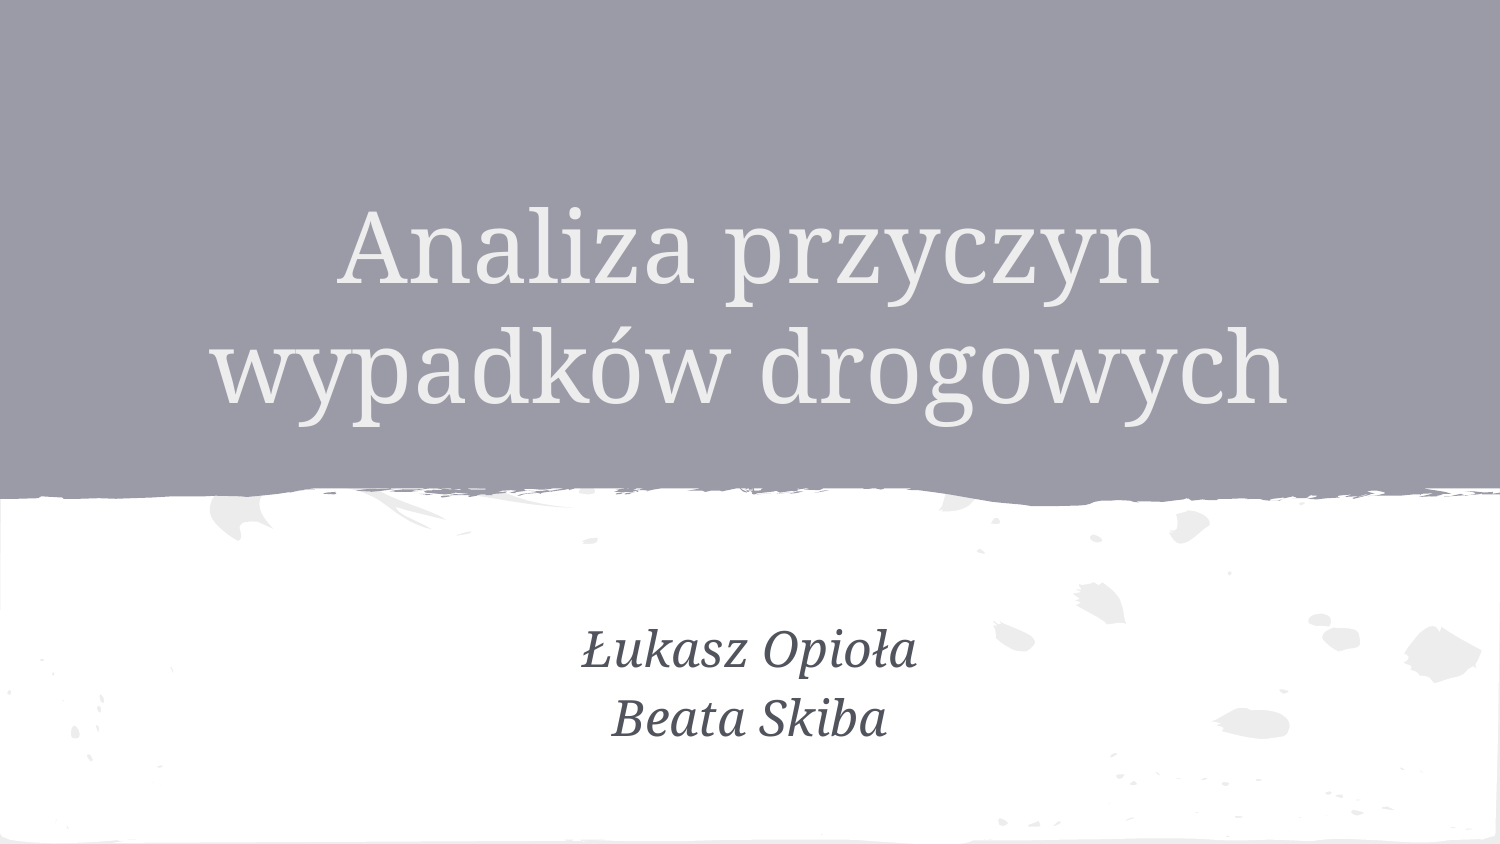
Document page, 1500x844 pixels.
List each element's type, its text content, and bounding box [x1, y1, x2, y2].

title Analiza przyczyn wypadków drogowych [112, 235, 1388, 439]
subtitle Łukasz Opioła Beata Skiba [112, 593, 1388, 703]
